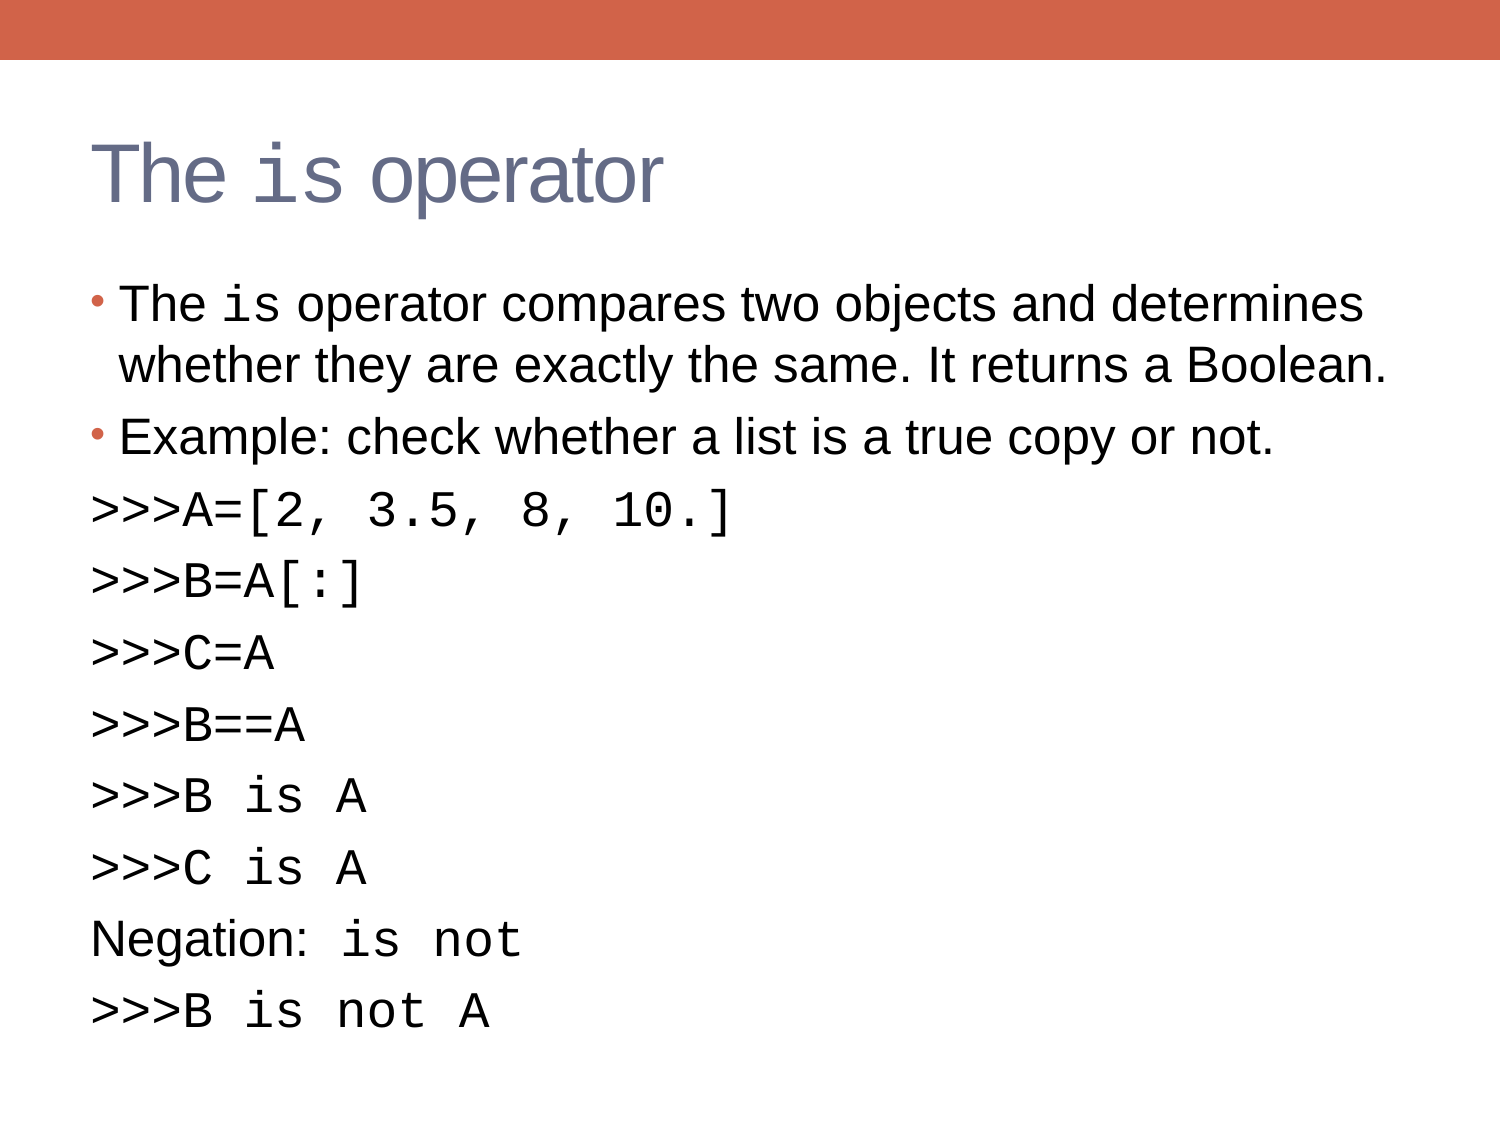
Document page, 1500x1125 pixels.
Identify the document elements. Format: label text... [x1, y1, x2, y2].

title The is operator [75, 87, 1425, 250]
list The is operator compares two objects and determines whether they are exactly the same. It returns a Boolean. Example: check whether a list is a true copy or not. >>>A=[2, 3.5, 8, 10.] >>>B=A[:] >>>C=A >>>B==A >>>B is A >>>C is A Negation: is not >>>B is not A [75, 262, 1425, 1063]
